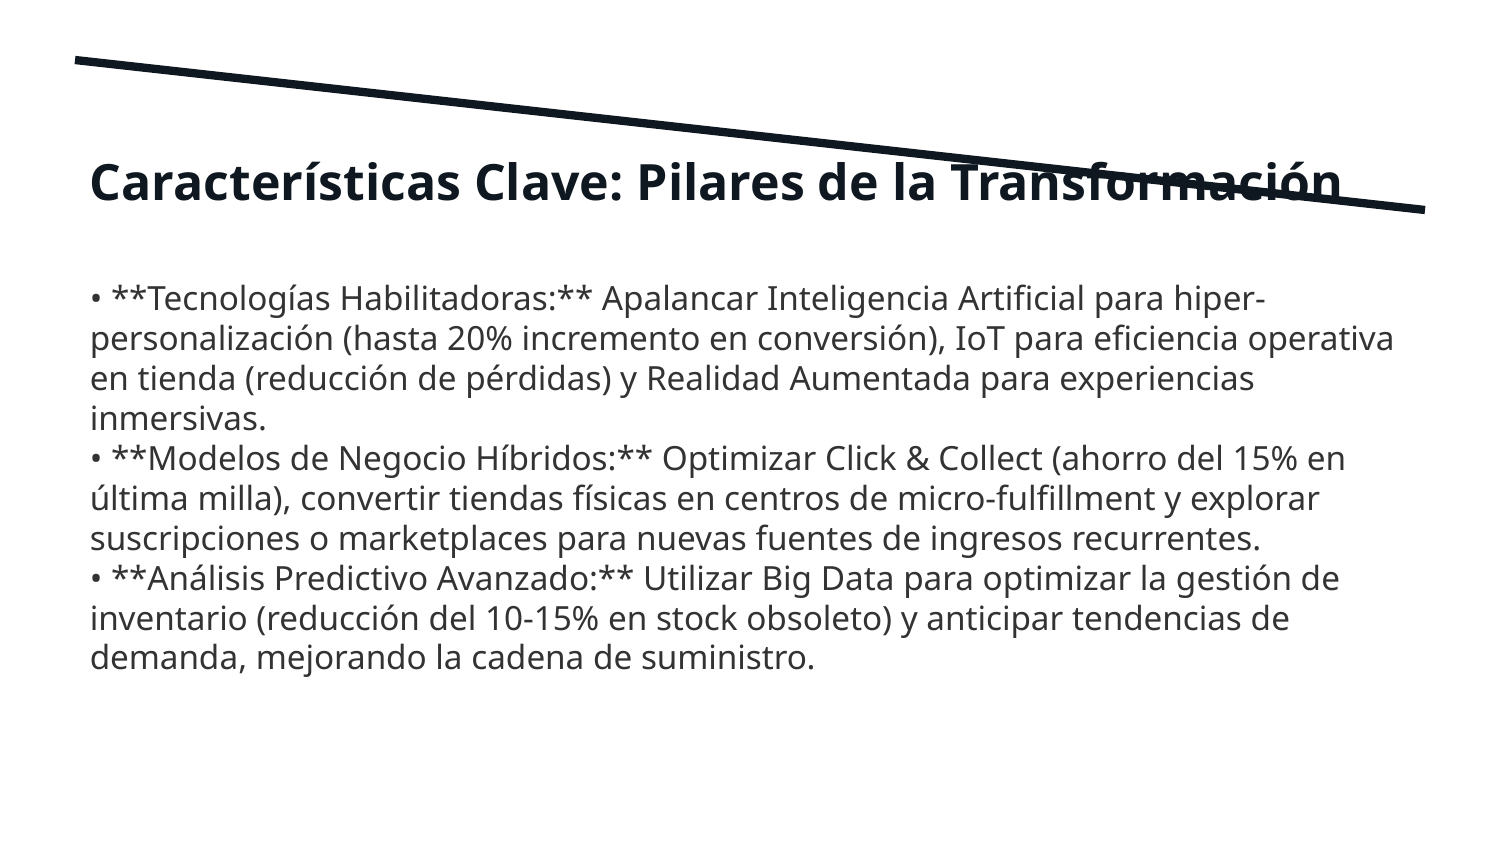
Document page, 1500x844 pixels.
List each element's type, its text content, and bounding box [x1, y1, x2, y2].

text_box Características Clave: Pilares de la Transformación [74, 119, 1425, 240]
text_box • **Tecnologías Habilitadoras:** Apalancar Inteligencia Artificial para hiper-personalización (hasta 20% incremento en conversión), IoT para eficiencia operativa en tienda (reducción de pérdidas) y Realidad Aumentada para experiencias inmersivas. • **Modelos de Negocio Híbridos:** Optimizar Click & Collect (ahorro del 15% en última milla), convertir tiendas físicas en centros de micro-fulfillment y explorar suscripciones o marketplaces para nuevas fuentes de ingresos recurrentes. • **Análisis Predictivo Avanzado:** Utilizar Big Data para optimizar la gestión de inventario (reducción del 10-15% en stock obsoleto) y anticipar tendencias de demanda, mejorando la cadena de suministro. [74, 269, 1425, 844]
